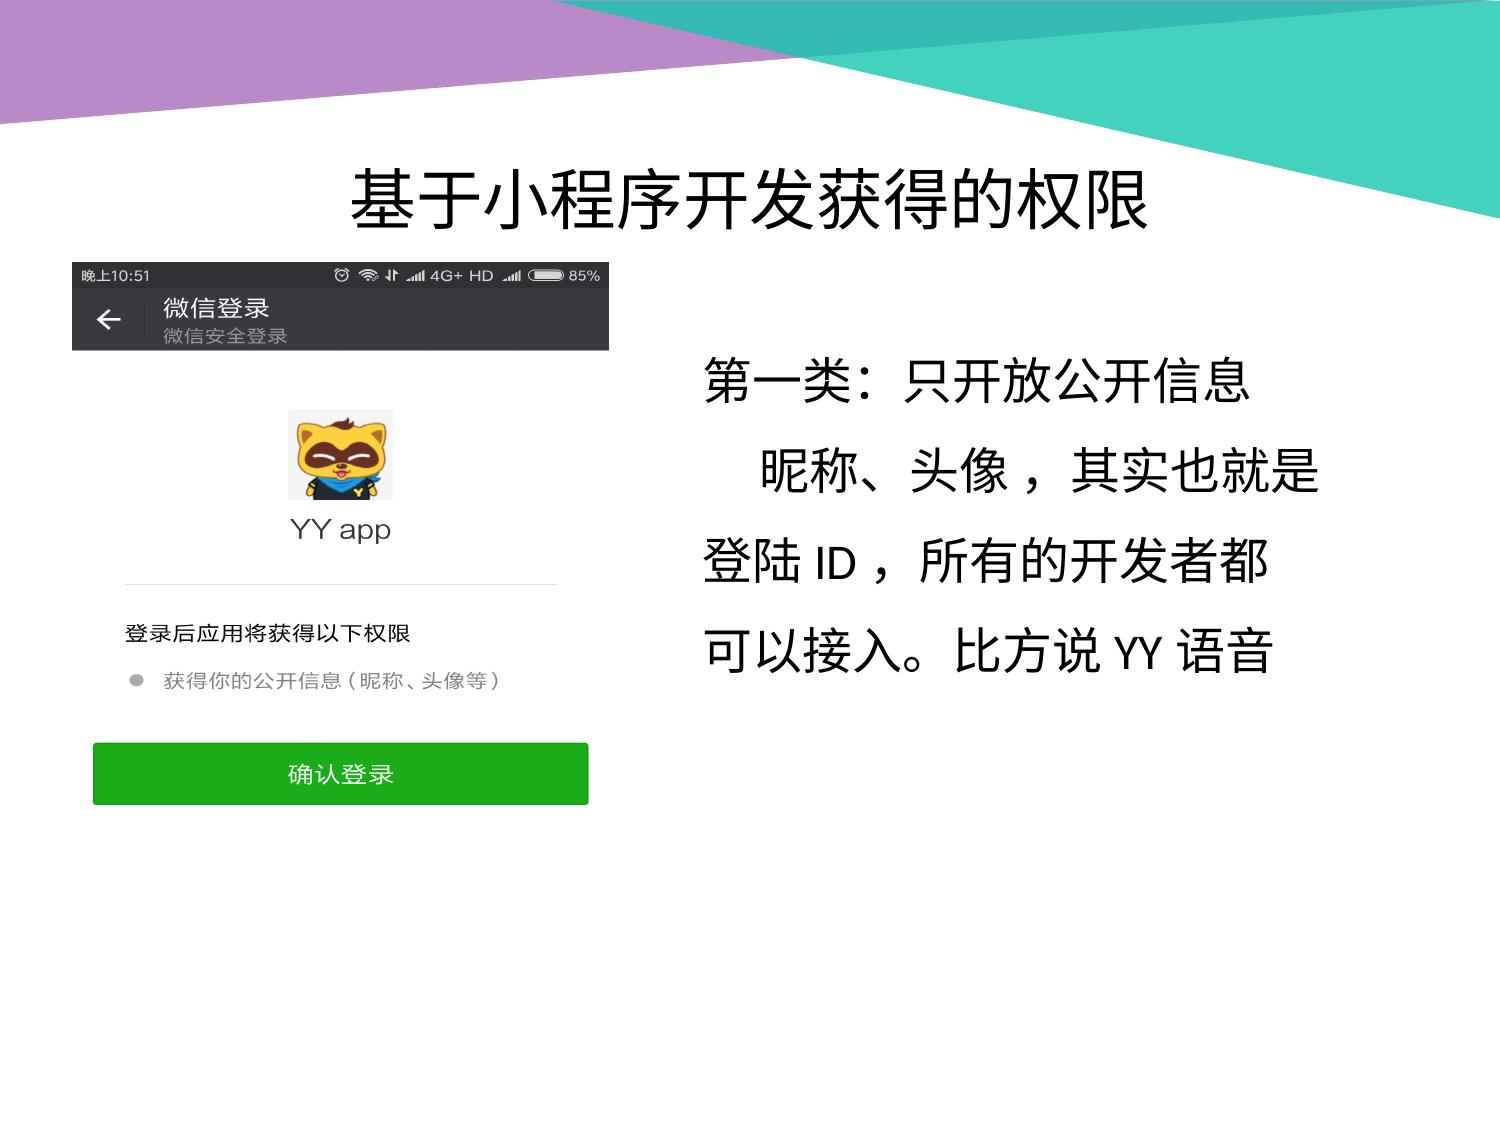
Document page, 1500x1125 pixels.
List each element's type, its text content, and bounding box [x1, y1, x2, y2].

text_box 基于小程序开发获得的权限 [89, 110, 1411, 1047]
picture [72, 262, 609, 1094]
text_box 第一类：只开放公开信息 昵称、头像 ，其实也就是登陆ID，所有的开发者都 可以接入。比方说YY语音 [687, 312, 1382, 687]
